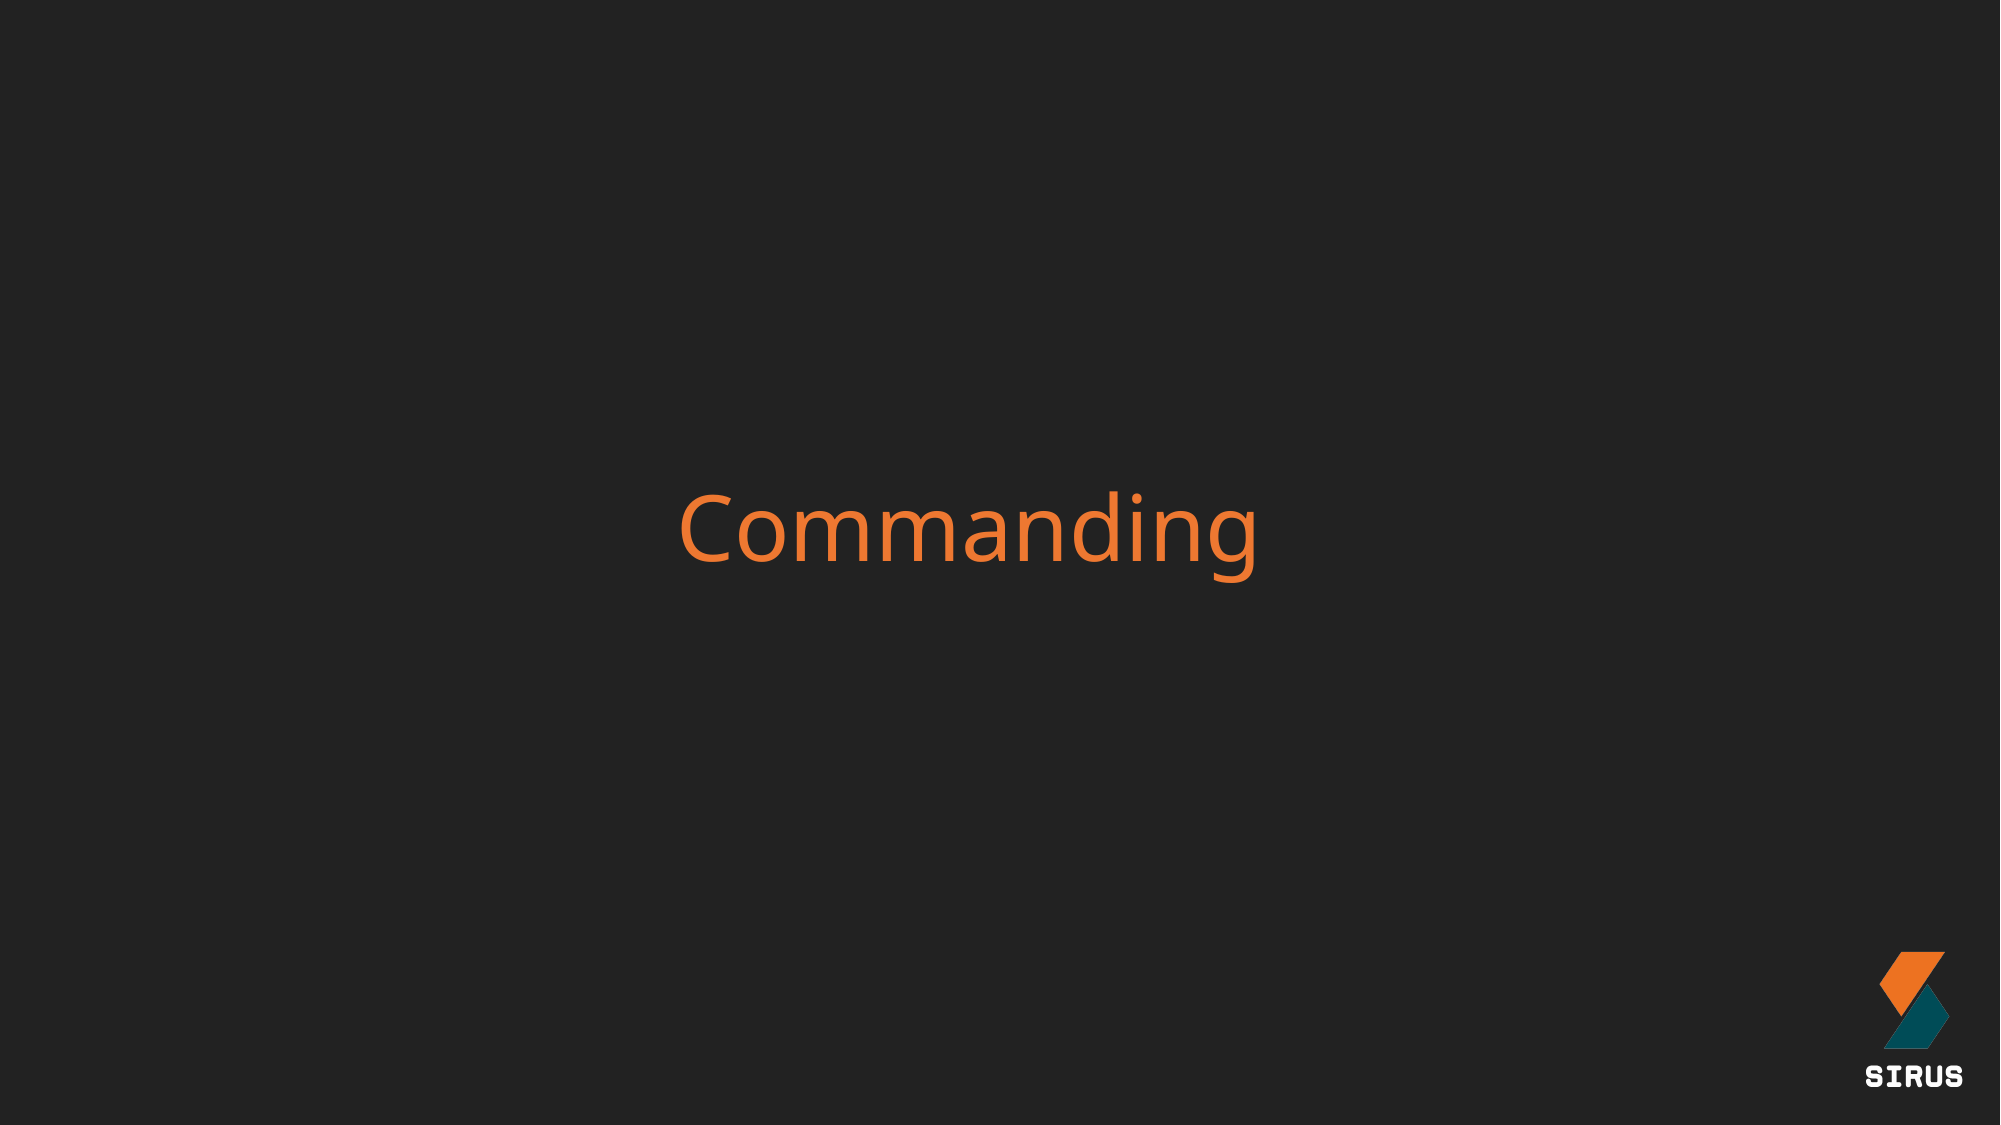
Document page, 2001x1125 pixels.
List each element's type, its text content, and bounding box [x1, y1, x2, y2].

title Commanding [131, 423, 1808, 641]
picture [1828, 914, 2000, 1125]
